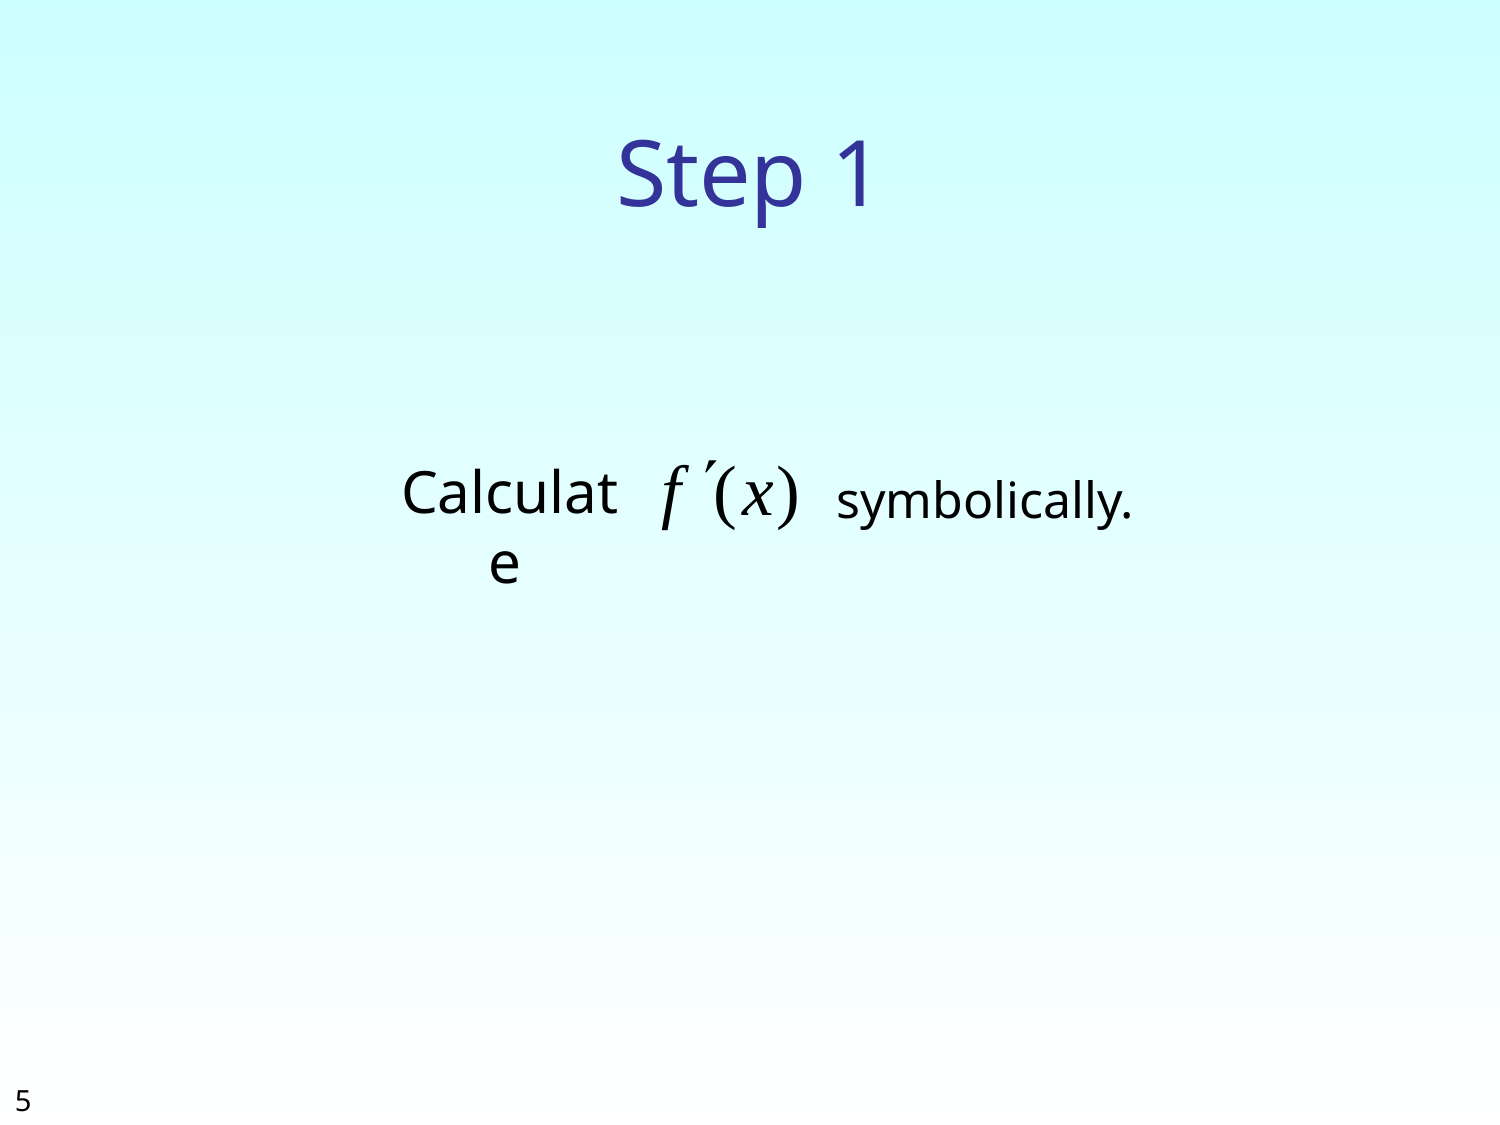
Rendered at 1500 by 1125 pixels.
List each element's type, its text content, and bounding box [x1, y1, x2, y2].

text_box symbolically. [821, 460, 1149, 536]
title Step 1 [74, 44, 1426, 233]
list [637, 449, 810, 546]
list Calculate [385, 447, 665, 559]
text_box [0, 1074, 313, 1125]
